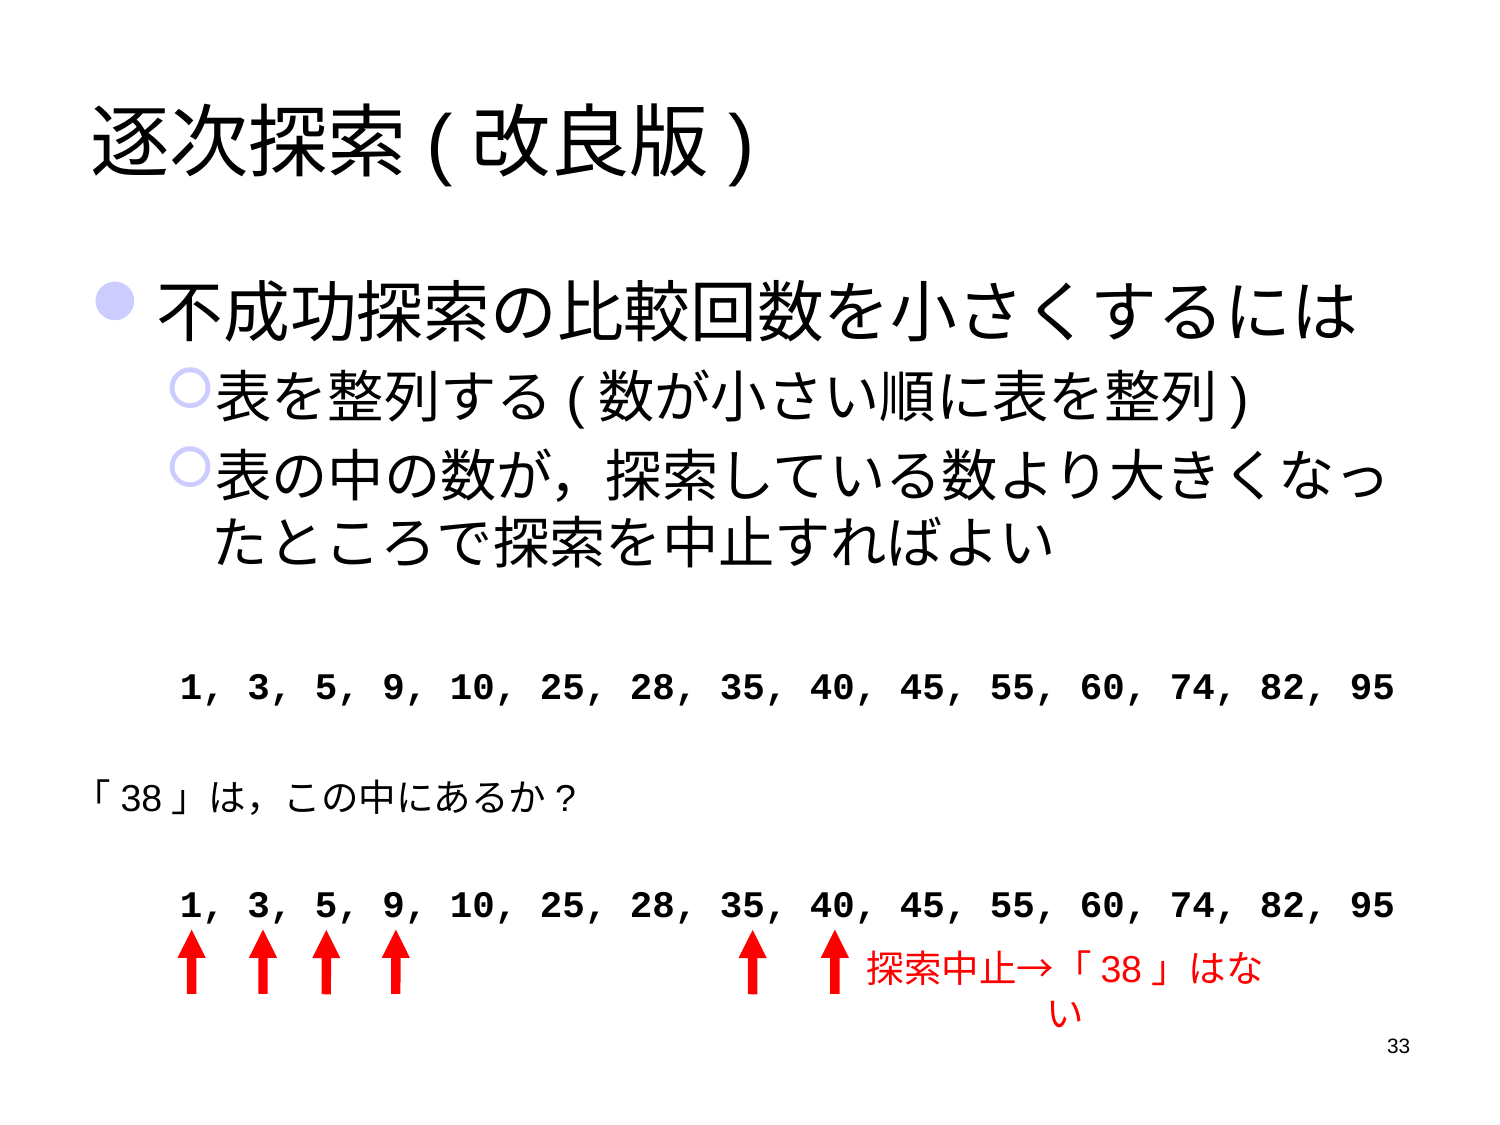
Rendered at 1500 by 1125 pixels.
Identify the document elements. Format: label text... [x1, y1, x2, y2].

text_box [256, 929, 270, 994]
text_box [320, 929, 333, 995]
list 不成功探索の比較回数を小さくするには 表を整列する(数が小さい順に表を整列) 表の中の数が，探索している数より大きくなったところで探索を中止すればよい [75, 262, 1425, 1006]
text_box 1, 3, 5, 9, 10, 25, 28, 35, 40, 45, 55, 60, 74, 82, 95 [121, 872, 1453, 933]
text_box [389, 929, 403, 994]
text_box [111, 631, 1448, 692]
text_box 「38」は，この中にあるか? [59, 766, 607, 827]
text_box [828, 929, 842, 994]
text_box [746, 929, 759, 995]
text_box [185, 929, 198, 994]
slide_number 33 [1074, 1024, 1426, 1101]
title 逐次探索(改良版) [75, 45, 1425, 233]
text_box 探索中止→「38」はない [840, 1006, 1291, 1043]
text_box 1, 3, 5, 9, 10, 25, 28, 35, 40, 45, 55, 60, 74, 82, 95 [121, 654, 1453, 715]
